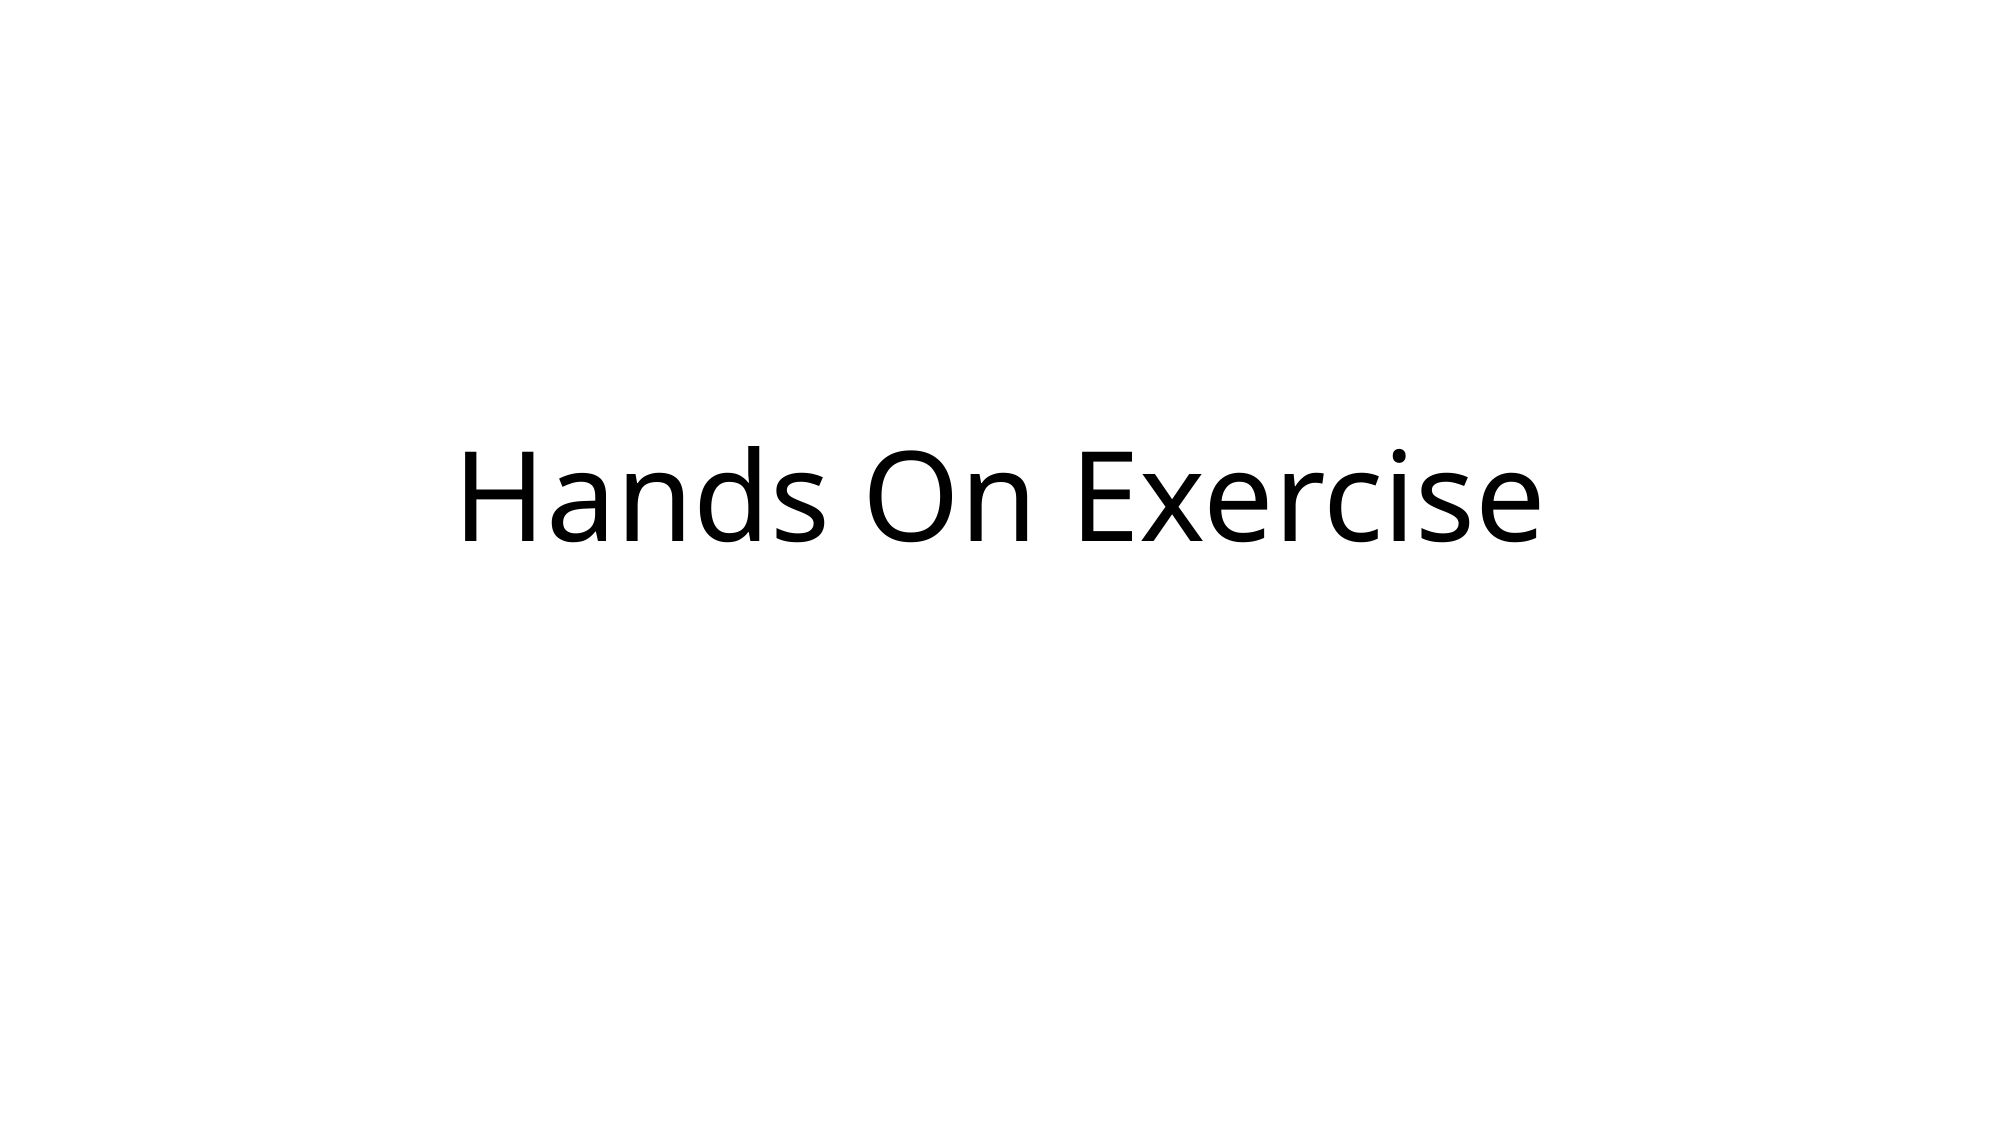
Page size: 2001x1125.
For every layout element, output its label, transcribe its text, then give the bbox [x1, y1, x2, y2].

title Hands On Exercise [249, 184, 1750, 576]
